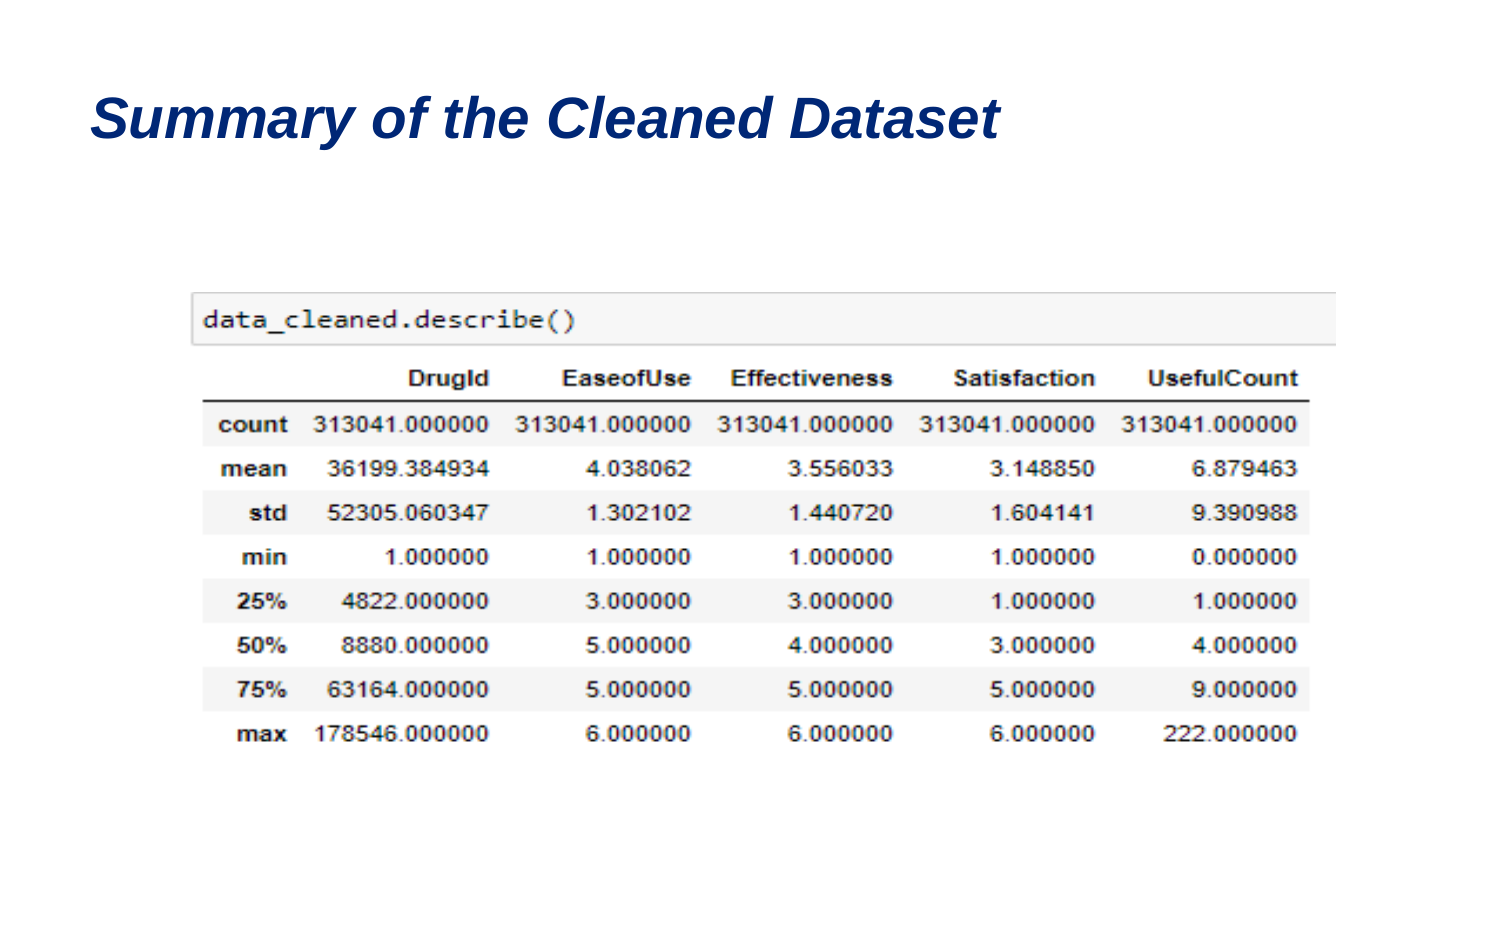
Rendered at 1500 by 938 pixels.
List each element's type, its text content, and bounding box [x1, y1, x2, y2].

title Summary of the Cleaned Dataset [75, 37, 1425, 194]
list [187, 292, 1337, 774]
